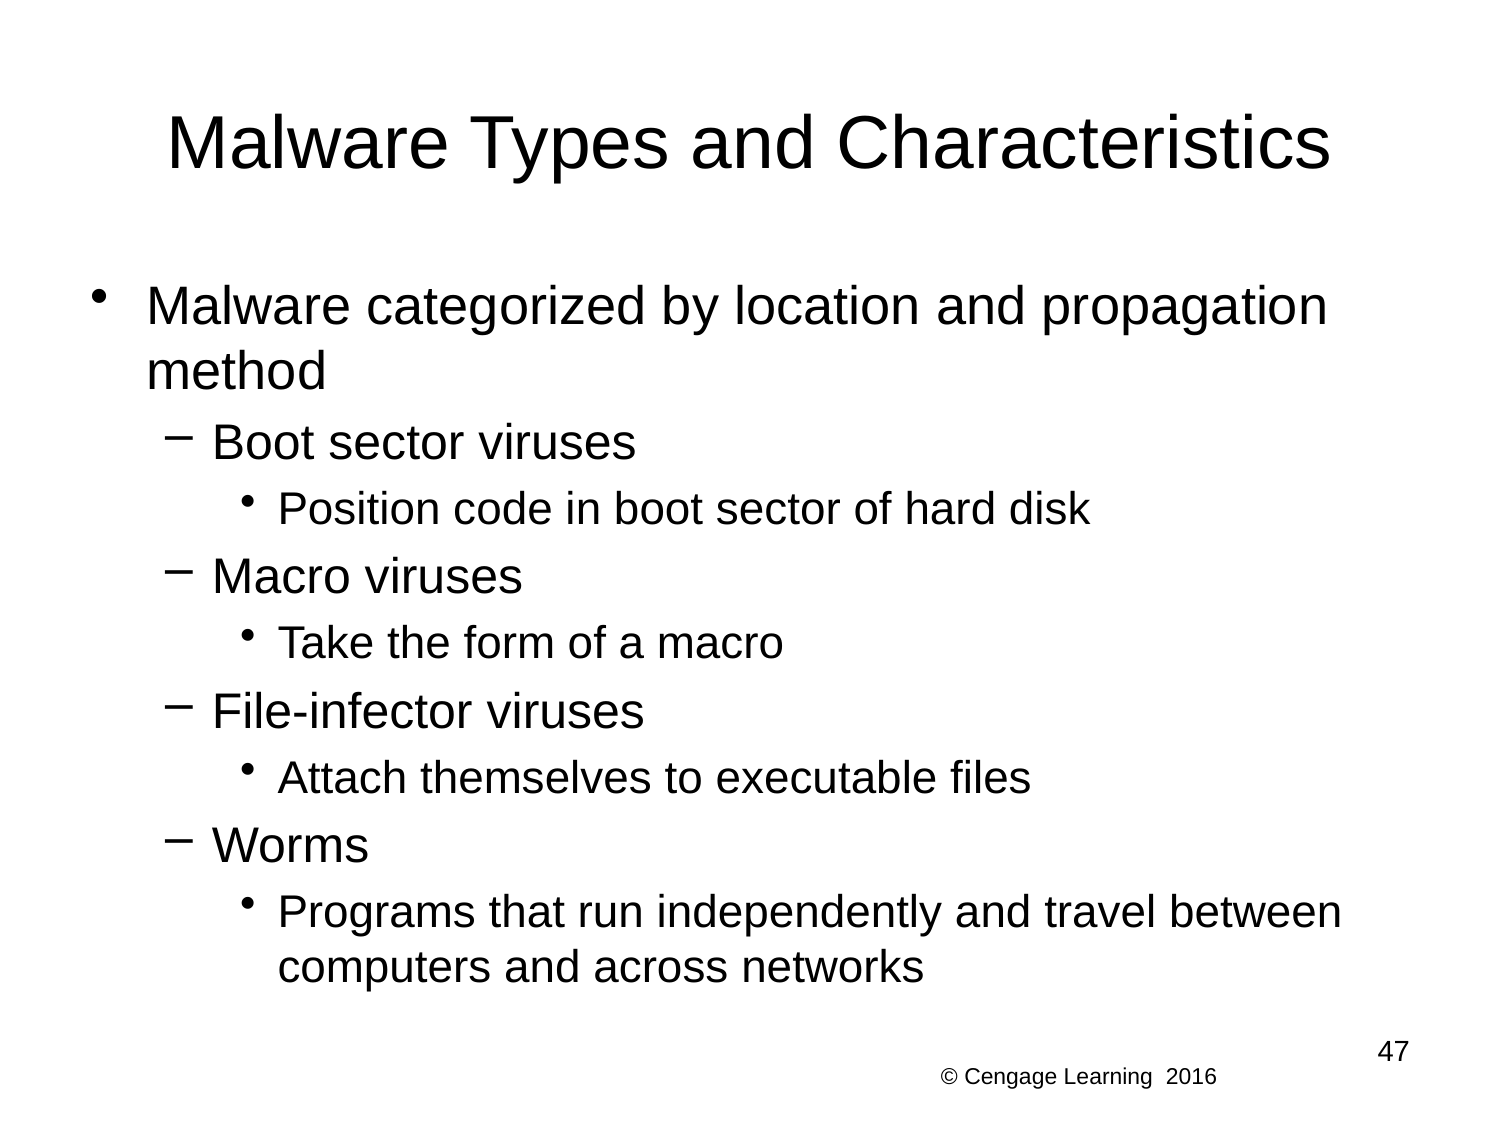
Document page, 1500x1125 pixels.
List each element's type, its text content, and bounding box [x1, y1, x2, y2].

list Malware categorized by location and propagation method Boot sector viruses Position code in boot sector of hard disk Macro viruses Take the form of a macro File-infector viruses Attach themselves to executable files Worms Programs that run independently and travel between computers and across networks [75, 262, 1425, 1005]
title Malware Types and Characteristics [75, 45, 1425, 233]
slide_number 47 [1312, 1024, 1426, 1103]
